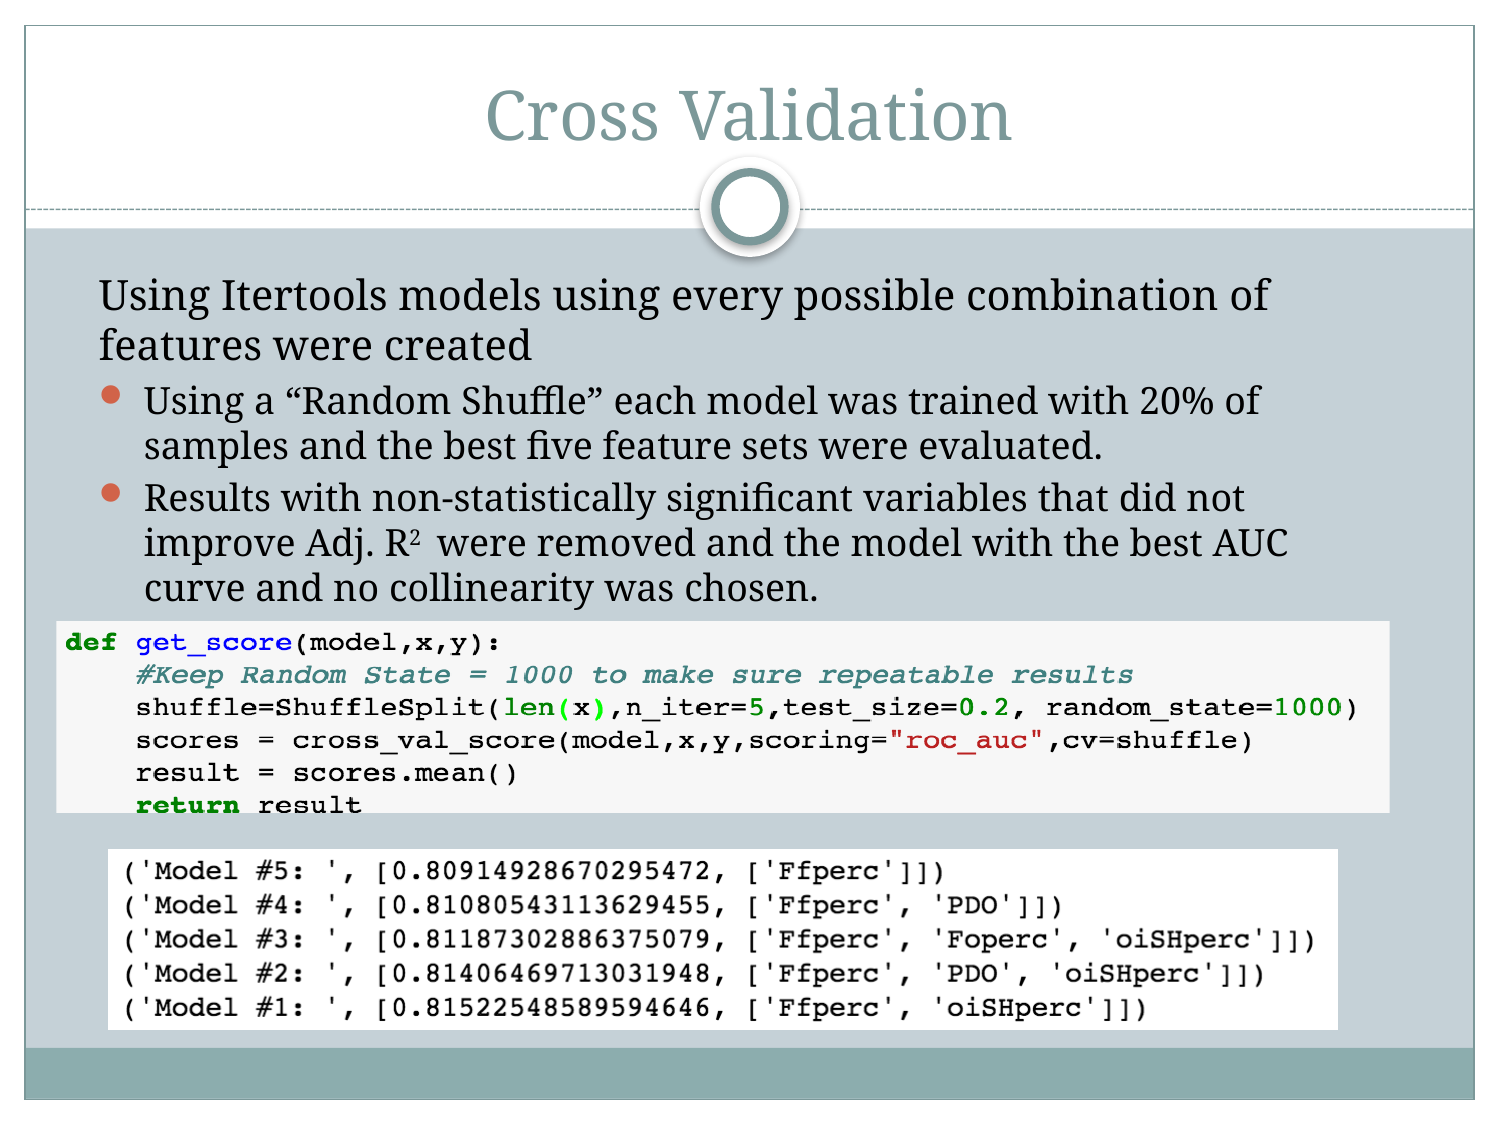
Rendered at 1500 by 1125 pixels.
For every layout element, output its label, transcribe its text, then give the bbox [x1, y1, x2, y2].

picture [55, 621, 1390, 813]
title Cross Validation [49, 37, 1450, 162]
text_box Using Itertools models using every possible combination of features were created Using a “Random Shuffle” each model was trained with 20% of samples and the best five feature sets were evaluated. Results with non-statistically significant variables that did not improve Adj. R2 were removed and the model with the best AUC curve and no collinearity was chosen. [84, 261, 1450, 1012]
picture [107, 848, 1338, 1030]
